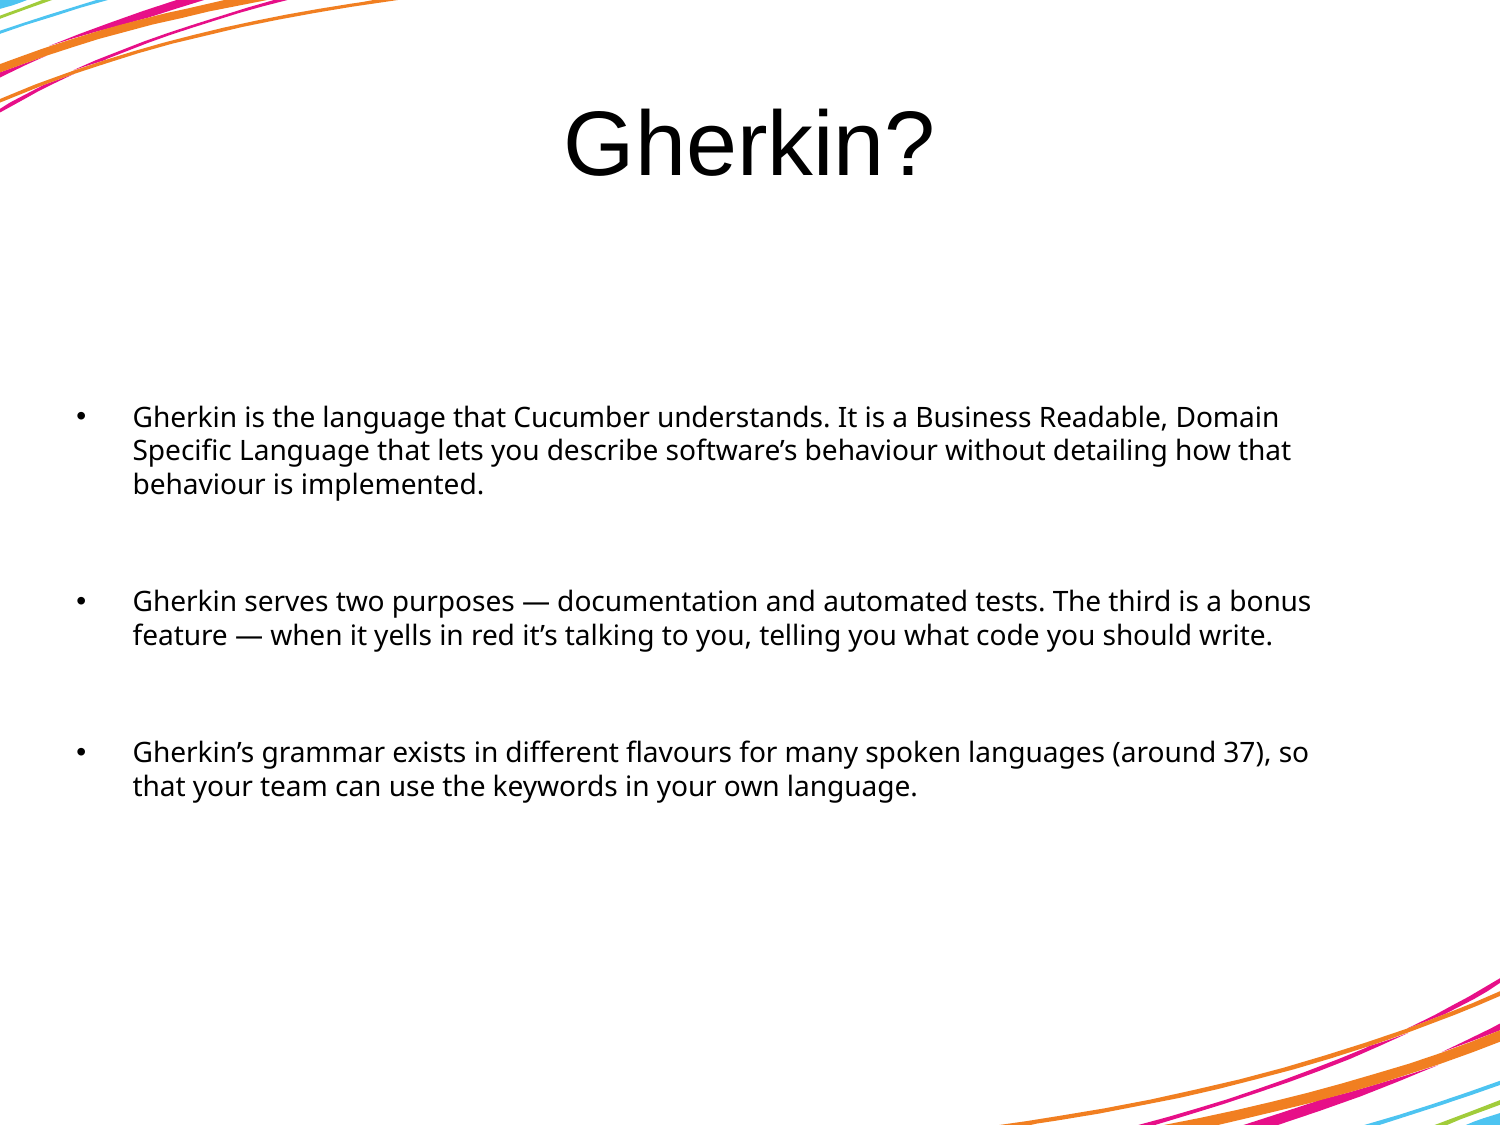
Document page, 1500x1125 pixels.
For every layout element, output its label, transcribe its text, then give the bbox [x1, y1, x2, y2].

text_box Gherkin is the language that Cucumber understands. It is a Business Readable, Domain Specific Language that lets you describe software’s behaviour without detailing how that behaviour is implemented. Gherkin serves two purposes — documentation and automated tests. The third is a bonus feature — when it yells in red it’s talking to you, telling you what code you should write. Gherkin’s grammar exists in different flavours for many spoken languages (around 37), so that your team can use the keywords in your own language. [65, 393, 1374, 901]
title Gherkin? [75, 45, 1425, 233]
